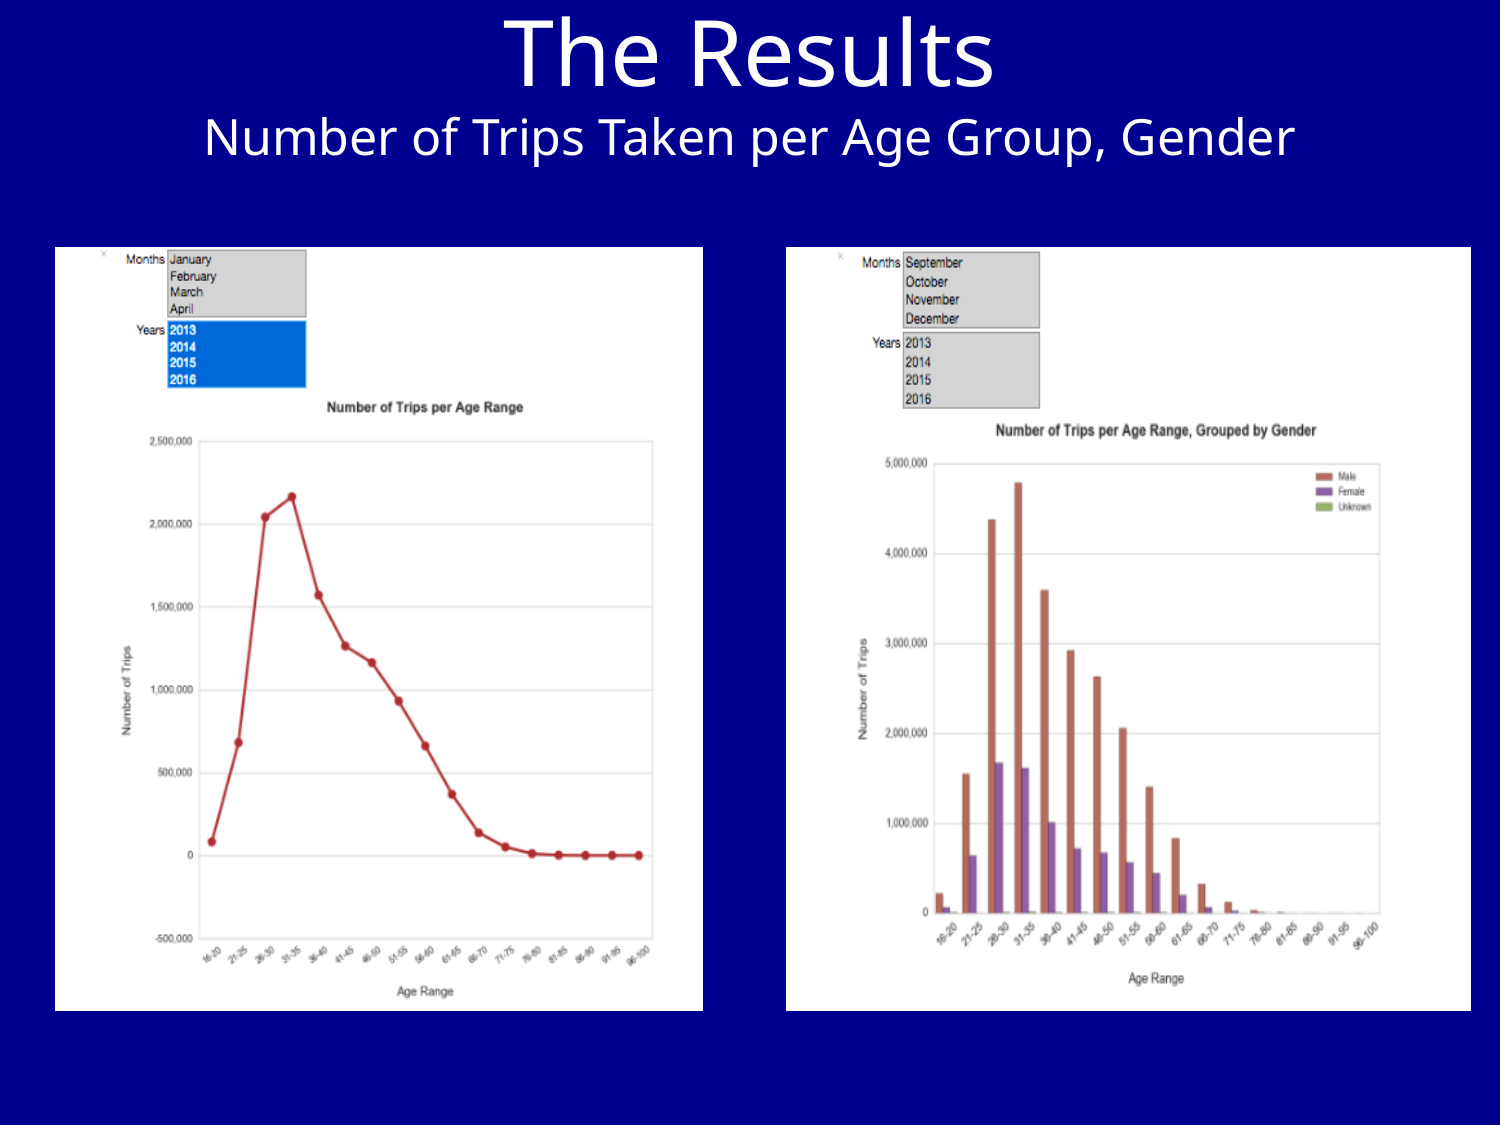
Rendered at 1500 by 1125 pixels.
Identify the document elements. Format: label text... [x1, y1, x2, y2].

picture [55, 246, 703, 1012]
title The Results Number of Trips Taken per Age Group, Gender [112, 0, 1388, 201]
picture [785, 246, 1471, 1012]
